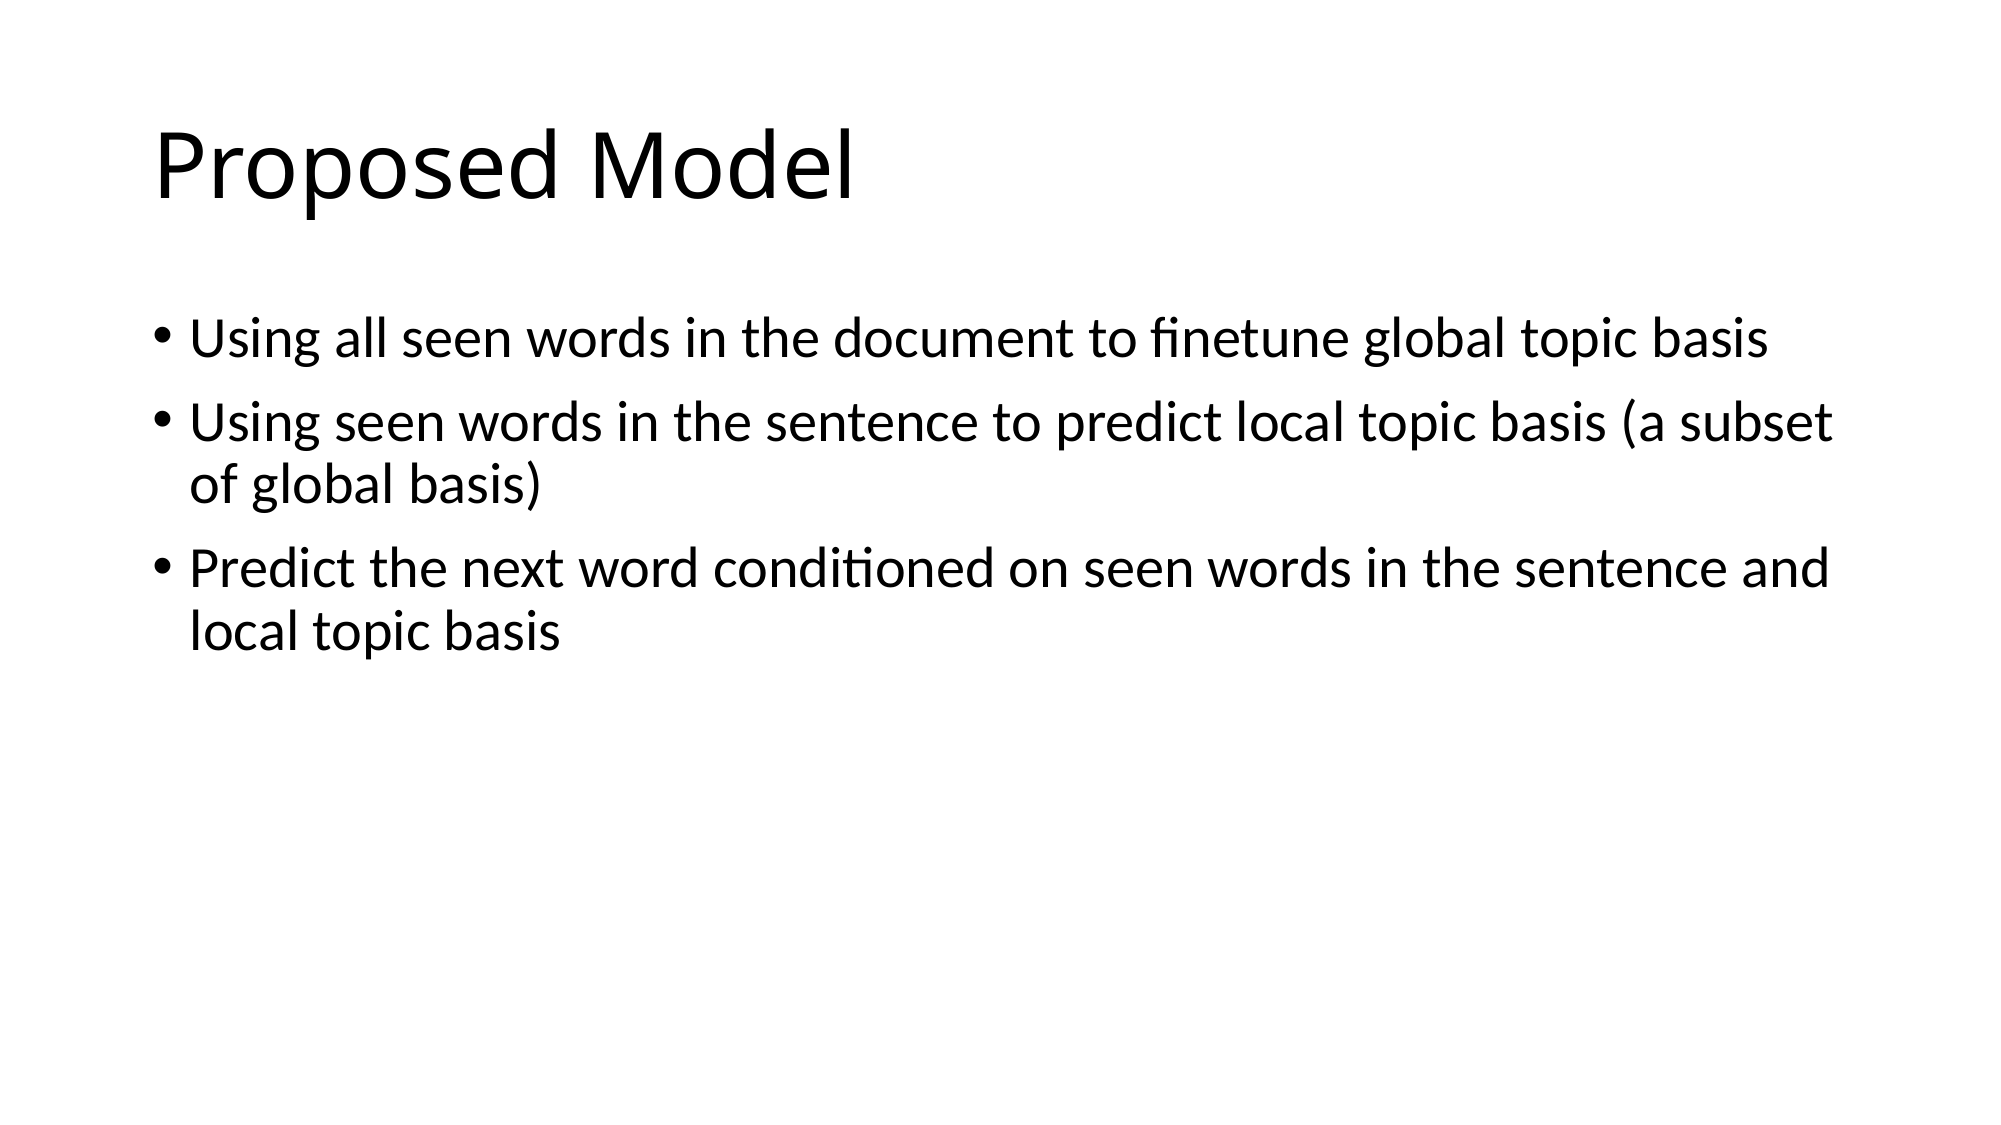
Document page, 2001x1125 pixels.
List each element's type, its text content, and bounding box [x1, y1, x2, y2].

list Using all seen words in the document to finetune global topic basis Using seen words in the sentence to predict local topic basis (a subset of global basis) Predict the next word conditioned on seen words in the sentence and local topic basis [137, 299, 1863, 1014]
title Proposed Model [137, 59, 1863, 278]
